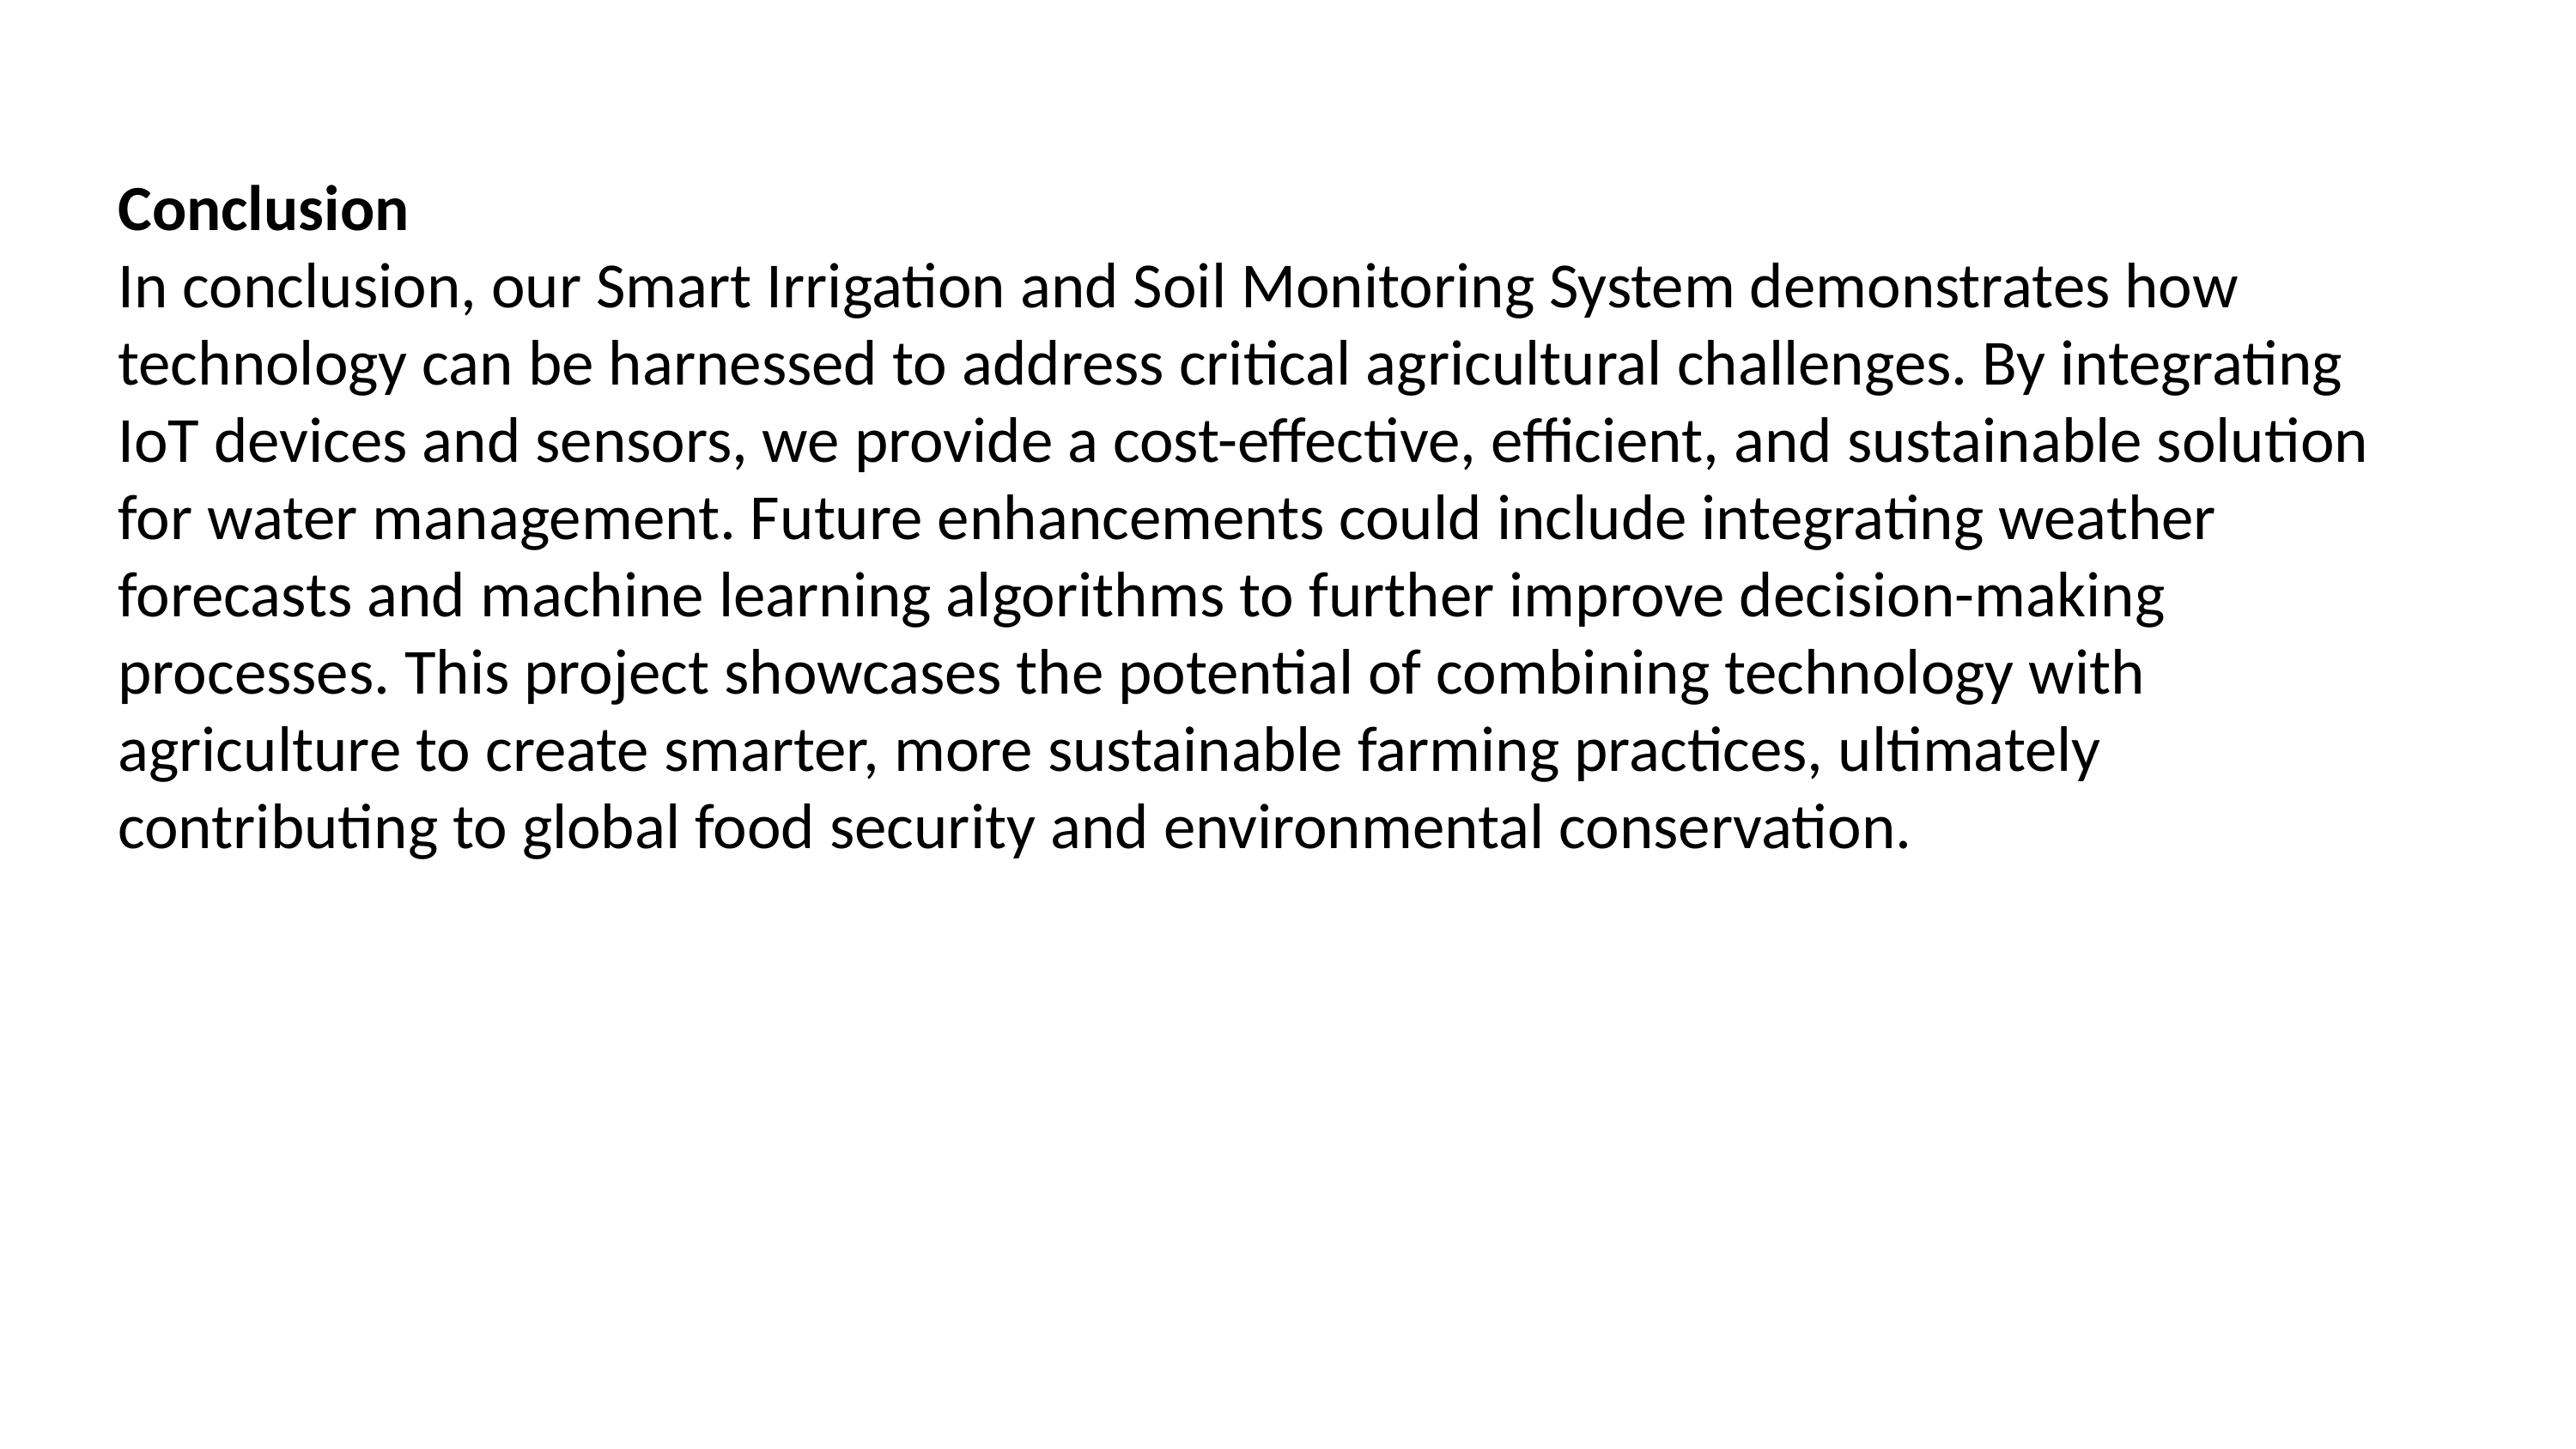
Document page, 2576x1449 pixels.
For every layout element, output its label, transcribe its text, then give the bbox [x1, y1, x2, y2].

text_box Conclusion In conclusion, our Smart Irrigation and Soil Monitoring System demonstrates how technology can be harnessed to address critical agricultural challenges. By integrating IoT devices and sensors, we provide a cost-effective, efficient, and sustainable solution for water management. Future enhancements could include integrating weather forecasts and machine learning algorithms to further improve decision-making processes. This project showcases the potential of combining technology with agriculture to create smarter, more sustainable farming practices, ultimately contributing to global food security and environmental conservation. [118, 166, 2430, 862]
